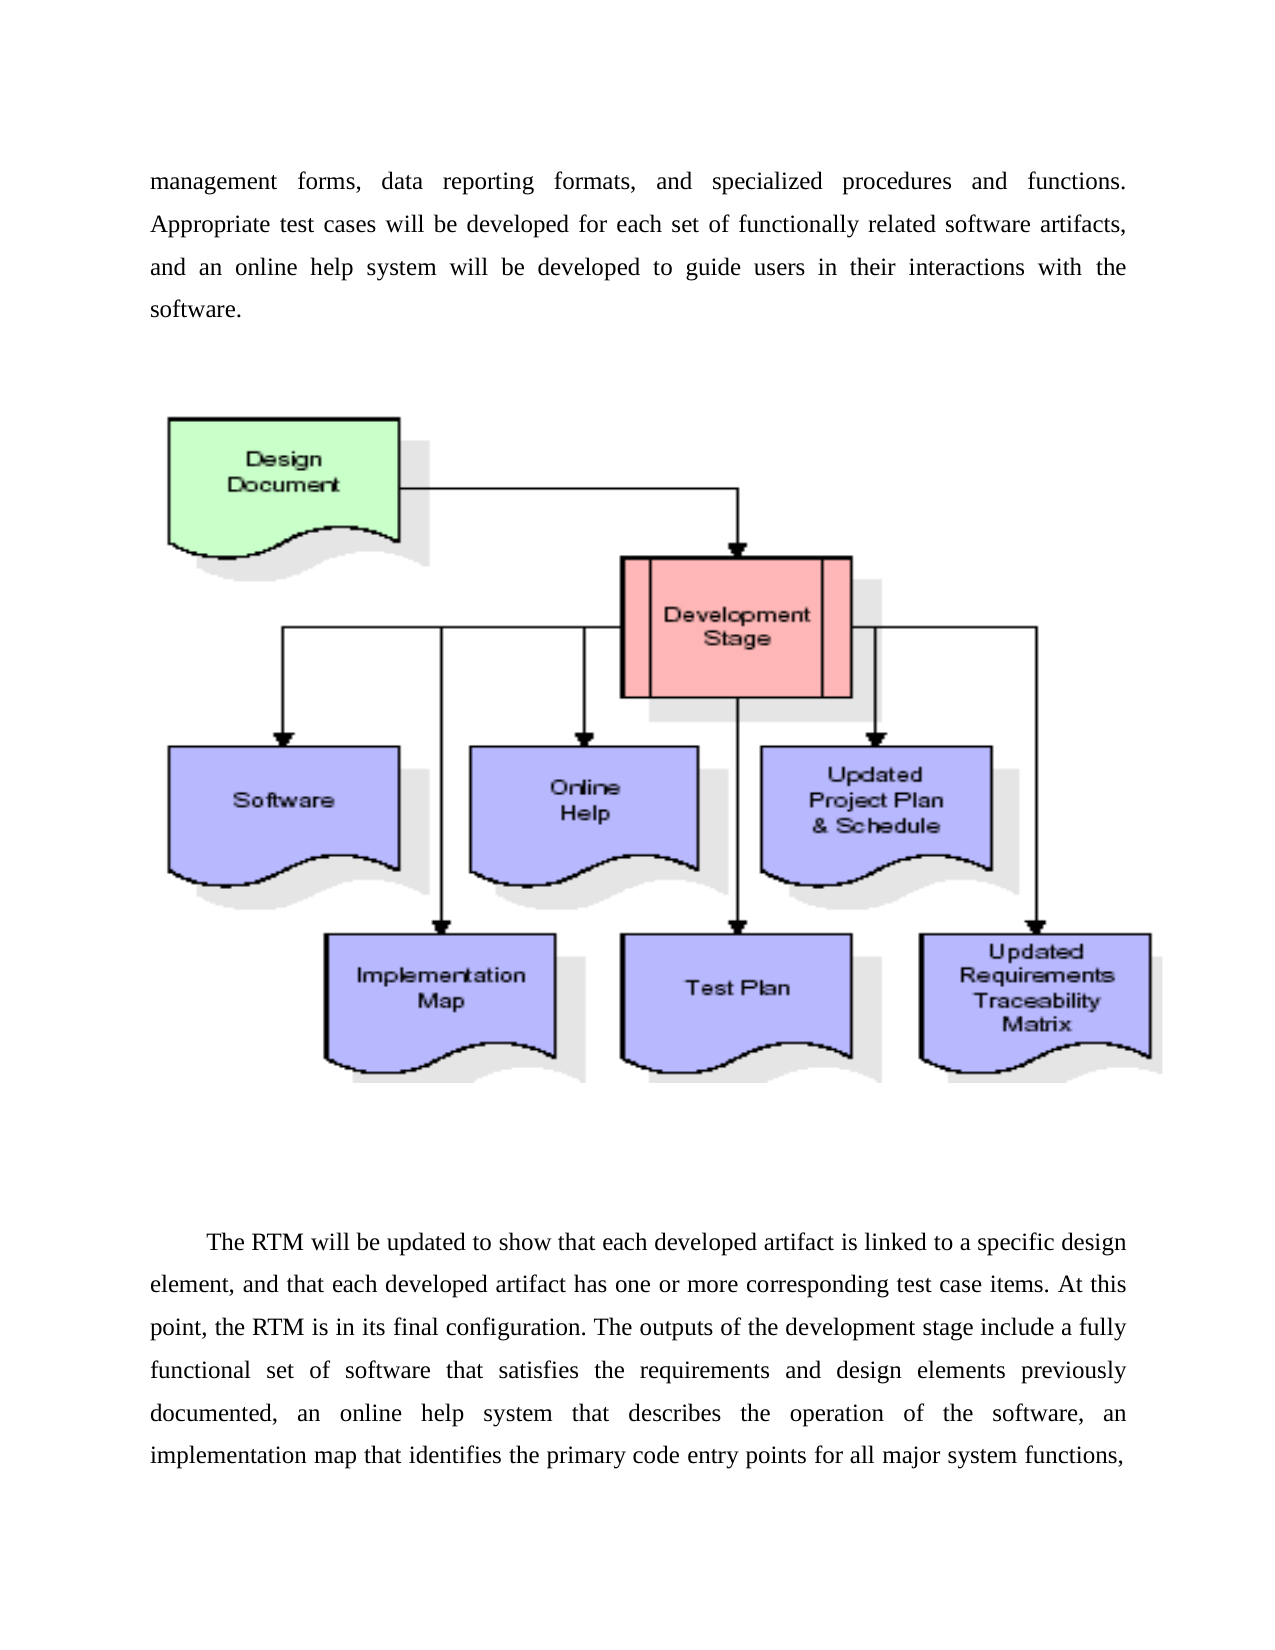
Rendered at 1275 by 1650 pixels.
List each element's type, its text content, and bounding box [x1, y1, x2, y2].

text_box The RTM will be updated to show that each developed artifact is linked to a specific design element, and that each developed artifact has one or more corresponding test case items. At this point, the RTM is in its final configuration. The outputs of the development stage include a fully functional set of software that satisfies the requirements and design elements previously documented, an online help system that describes the operation of the software, an implementation map that identifies the primary code entry points for all major system functions, [147, 1212, 1128, 1469]
text_box [150, 407, 1163, 1083]
text_box management forms, data reporting formats, and specialized procedures and functions. Appropriate test cases will be developed for each set of functionally related software artifacts, and an online help system will be developed to guide users in their interactions with the software. [147, 151, 1128, 323]
